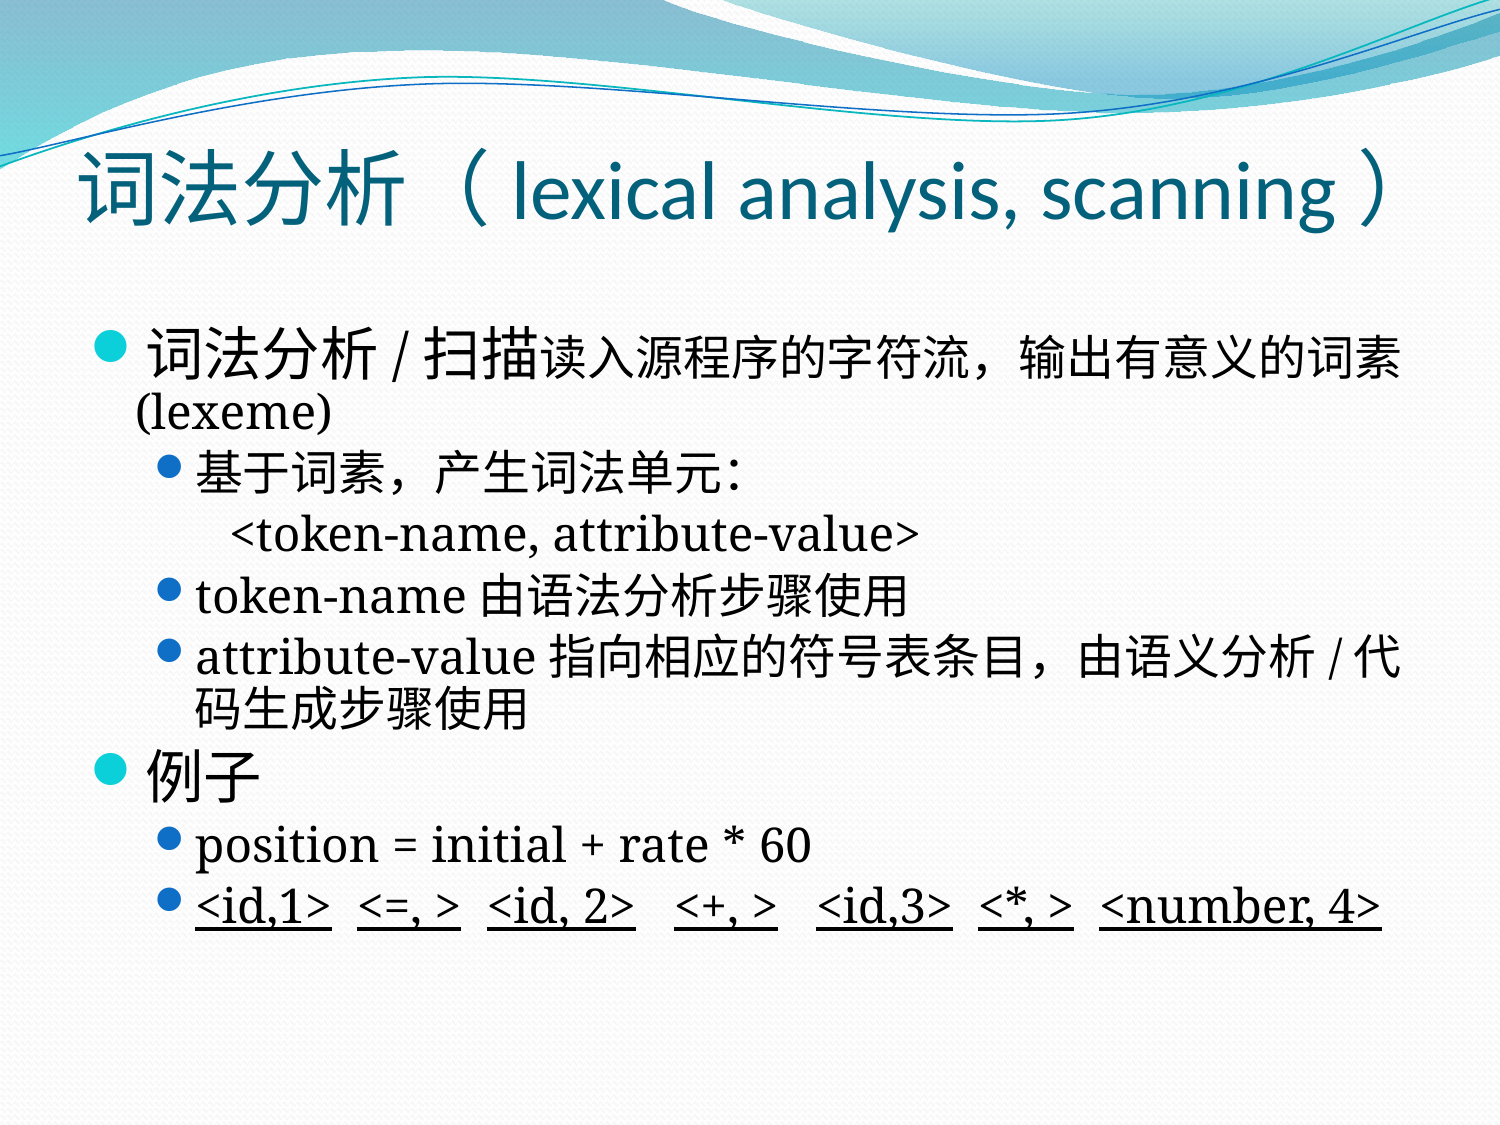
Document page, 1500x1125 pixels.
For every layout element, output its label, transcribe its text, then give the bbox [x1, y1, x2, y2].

title 词法分析（lexical analysis, scanning） [75, 138, 1500, 327]
list 词法分析/扫描读入源程序的字符流，输出有意义的词素(lexeme) 基于词素，产生词法单元： <token-name, attribute-value> token-name由语法分析步骤使用 attribute-value指向相应的符号表条目，由语义分析/代码生成步骤使用 例子 position = initial + rate * 60 <id,1> <=, > <id, 2> <+, > <id,3> <*, > <number, 4> [75, 317, 1425, 1038]
